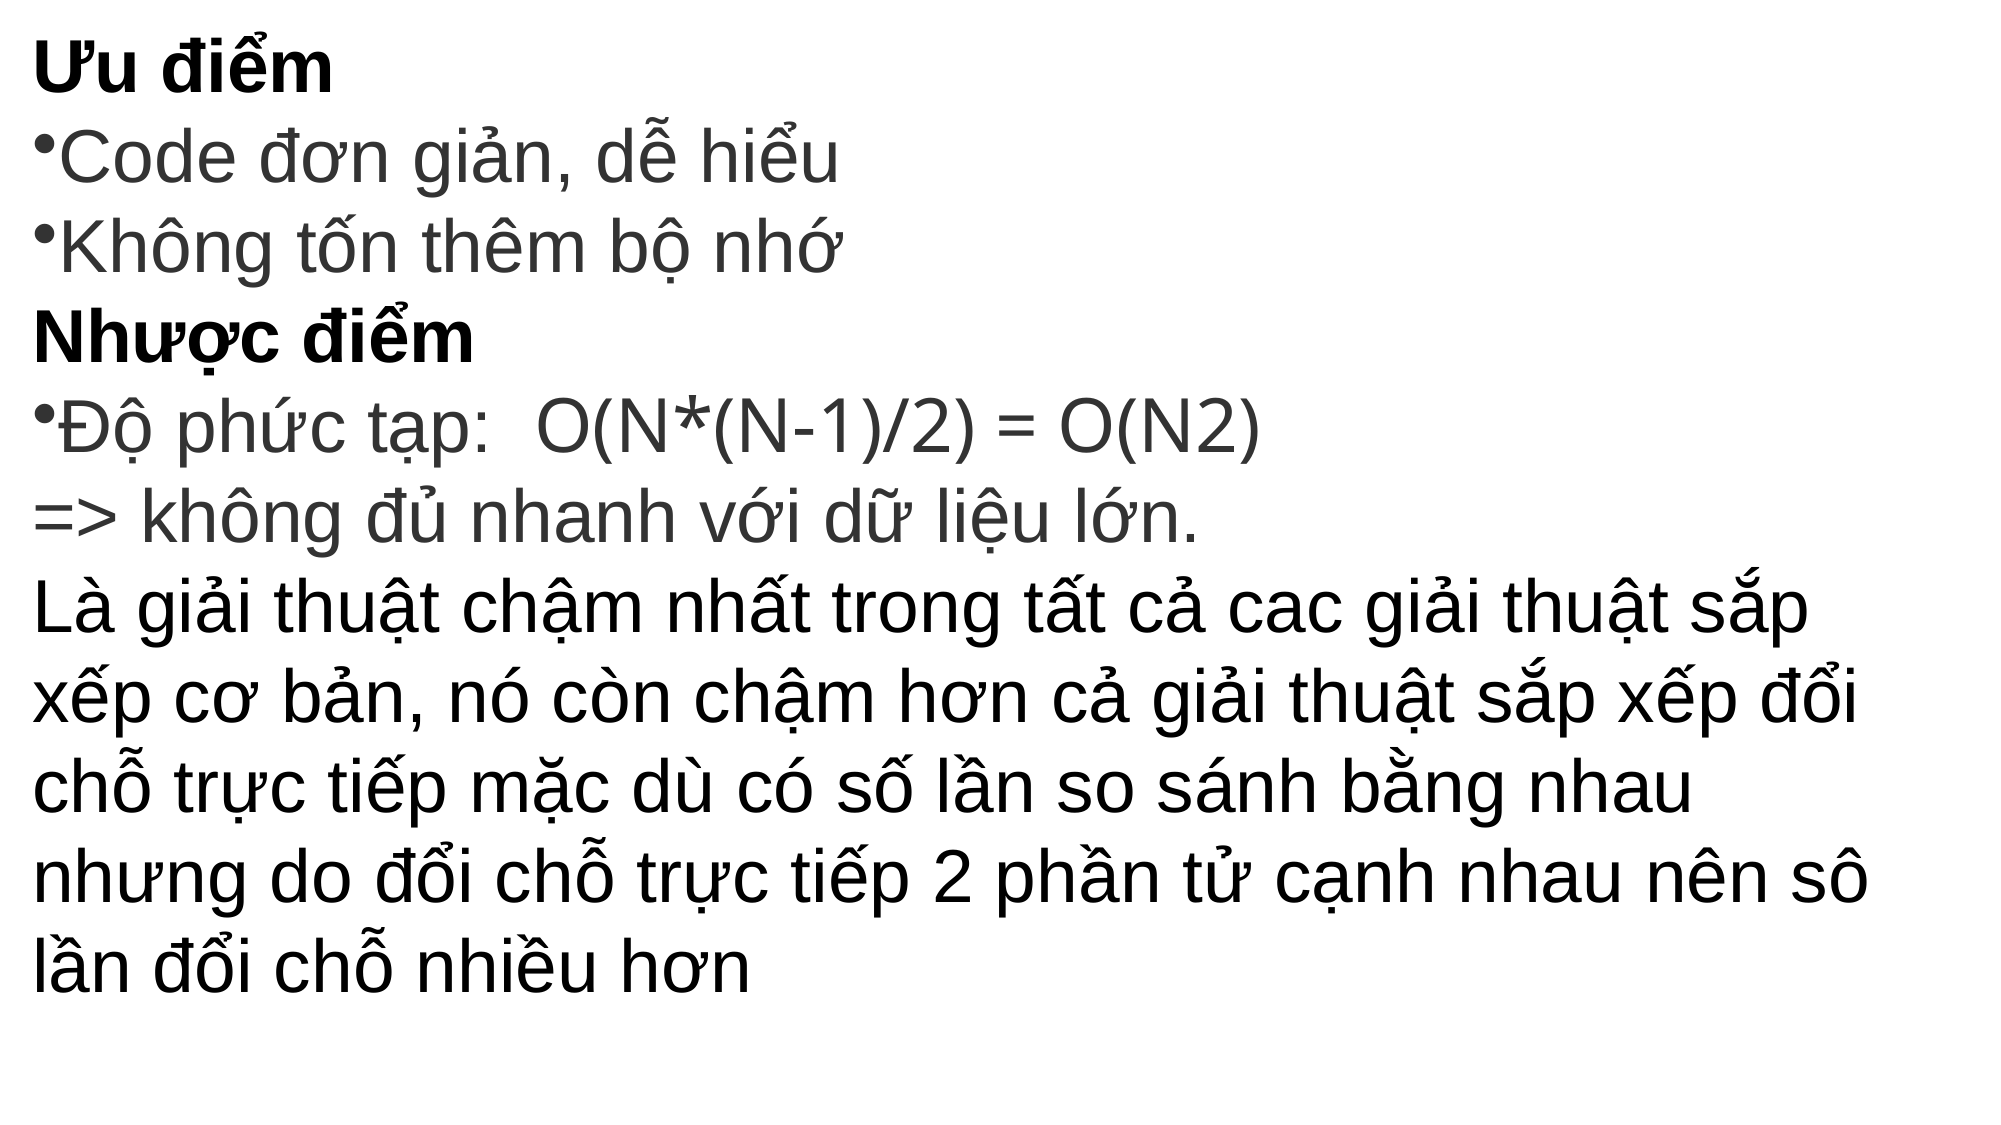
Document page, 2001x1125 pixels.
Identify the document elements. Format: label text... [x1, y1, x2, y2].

list Ưu điểm Code đơn giản, dễ hiểu Không tốn thêm bộ nhớ Nhược điểm Độ phức tạp: O(N*(N-1)/2) = O(N2) => không đủ nhanh với dữ liệu lớn. Là giải thuật chậm nhất trong tất cả cac giải thuật sắp xếp cơ bản, nó còn chậm hơn cả giải thuật sắp xếp đổi chỗ trực tiếp mặc dù có số lần so sánh bằng nhau nhưng do đổi chỗ trực tiếp 2 phần tử cạnh nhau nên sô lần đổi chỗ nhiều hơn [32, 0, 1933, 1074]
